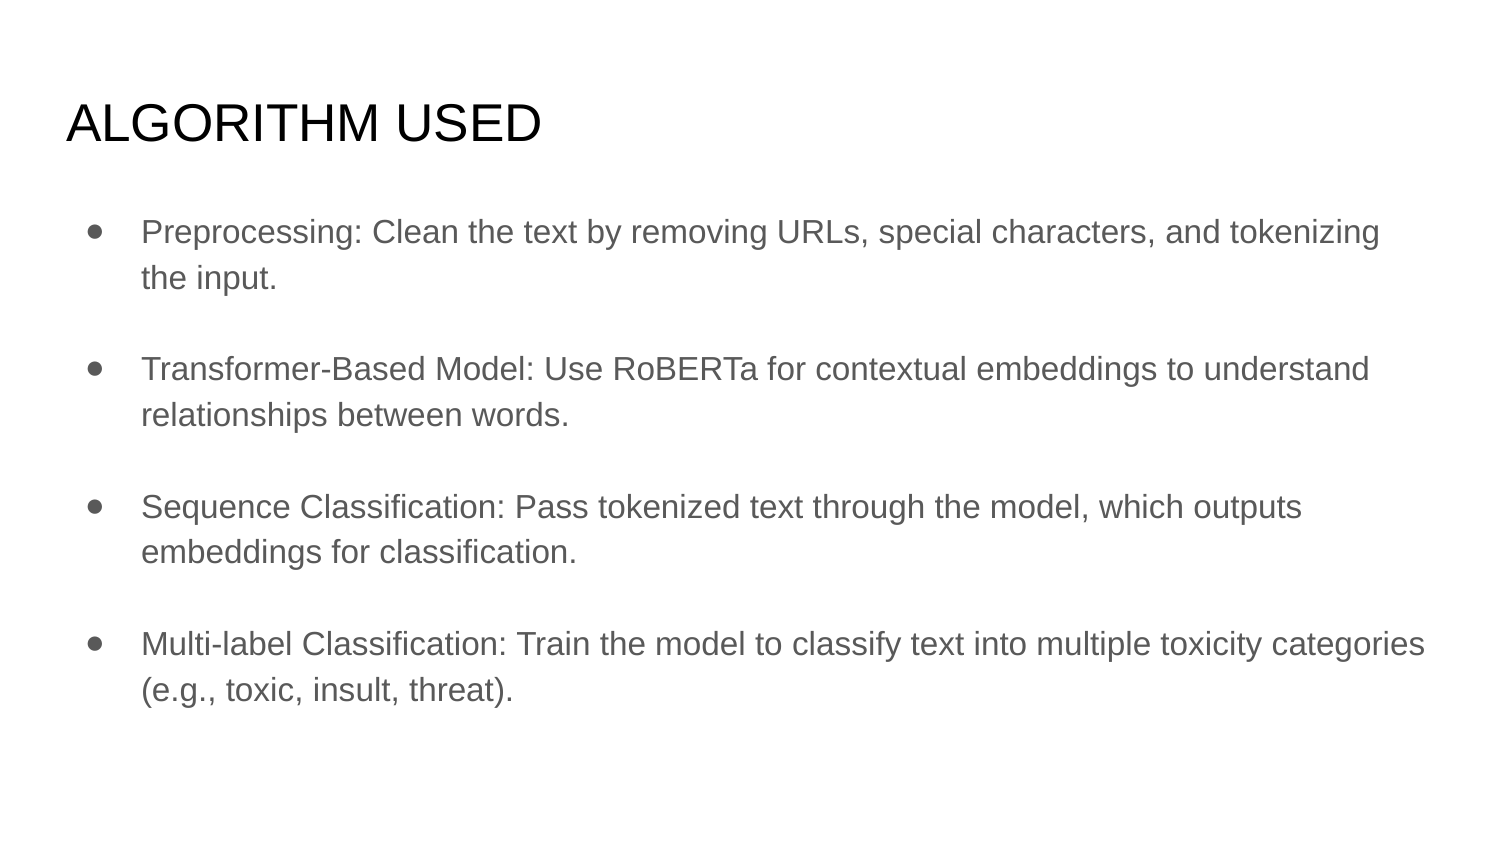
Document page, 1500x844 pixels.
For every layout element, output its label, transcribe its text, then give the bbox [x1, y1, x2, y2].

list Preprocessing: Clean the text by removing URLs, special characters, and tokenizing the input. Transformer-Based Model: Use RoBERTa for contextual embeddings to understand relationships between words. Sequence Classification: Pass tokenized text through the model, which outputs embeddings for classification. Multi-label Classification: Train the model to classify text into multiple toxicity categories (e.g., toxic, insult, threat). [51, 189, 1449, 750]
title ALGORITHM USED [51, 72, 1449, 167]
